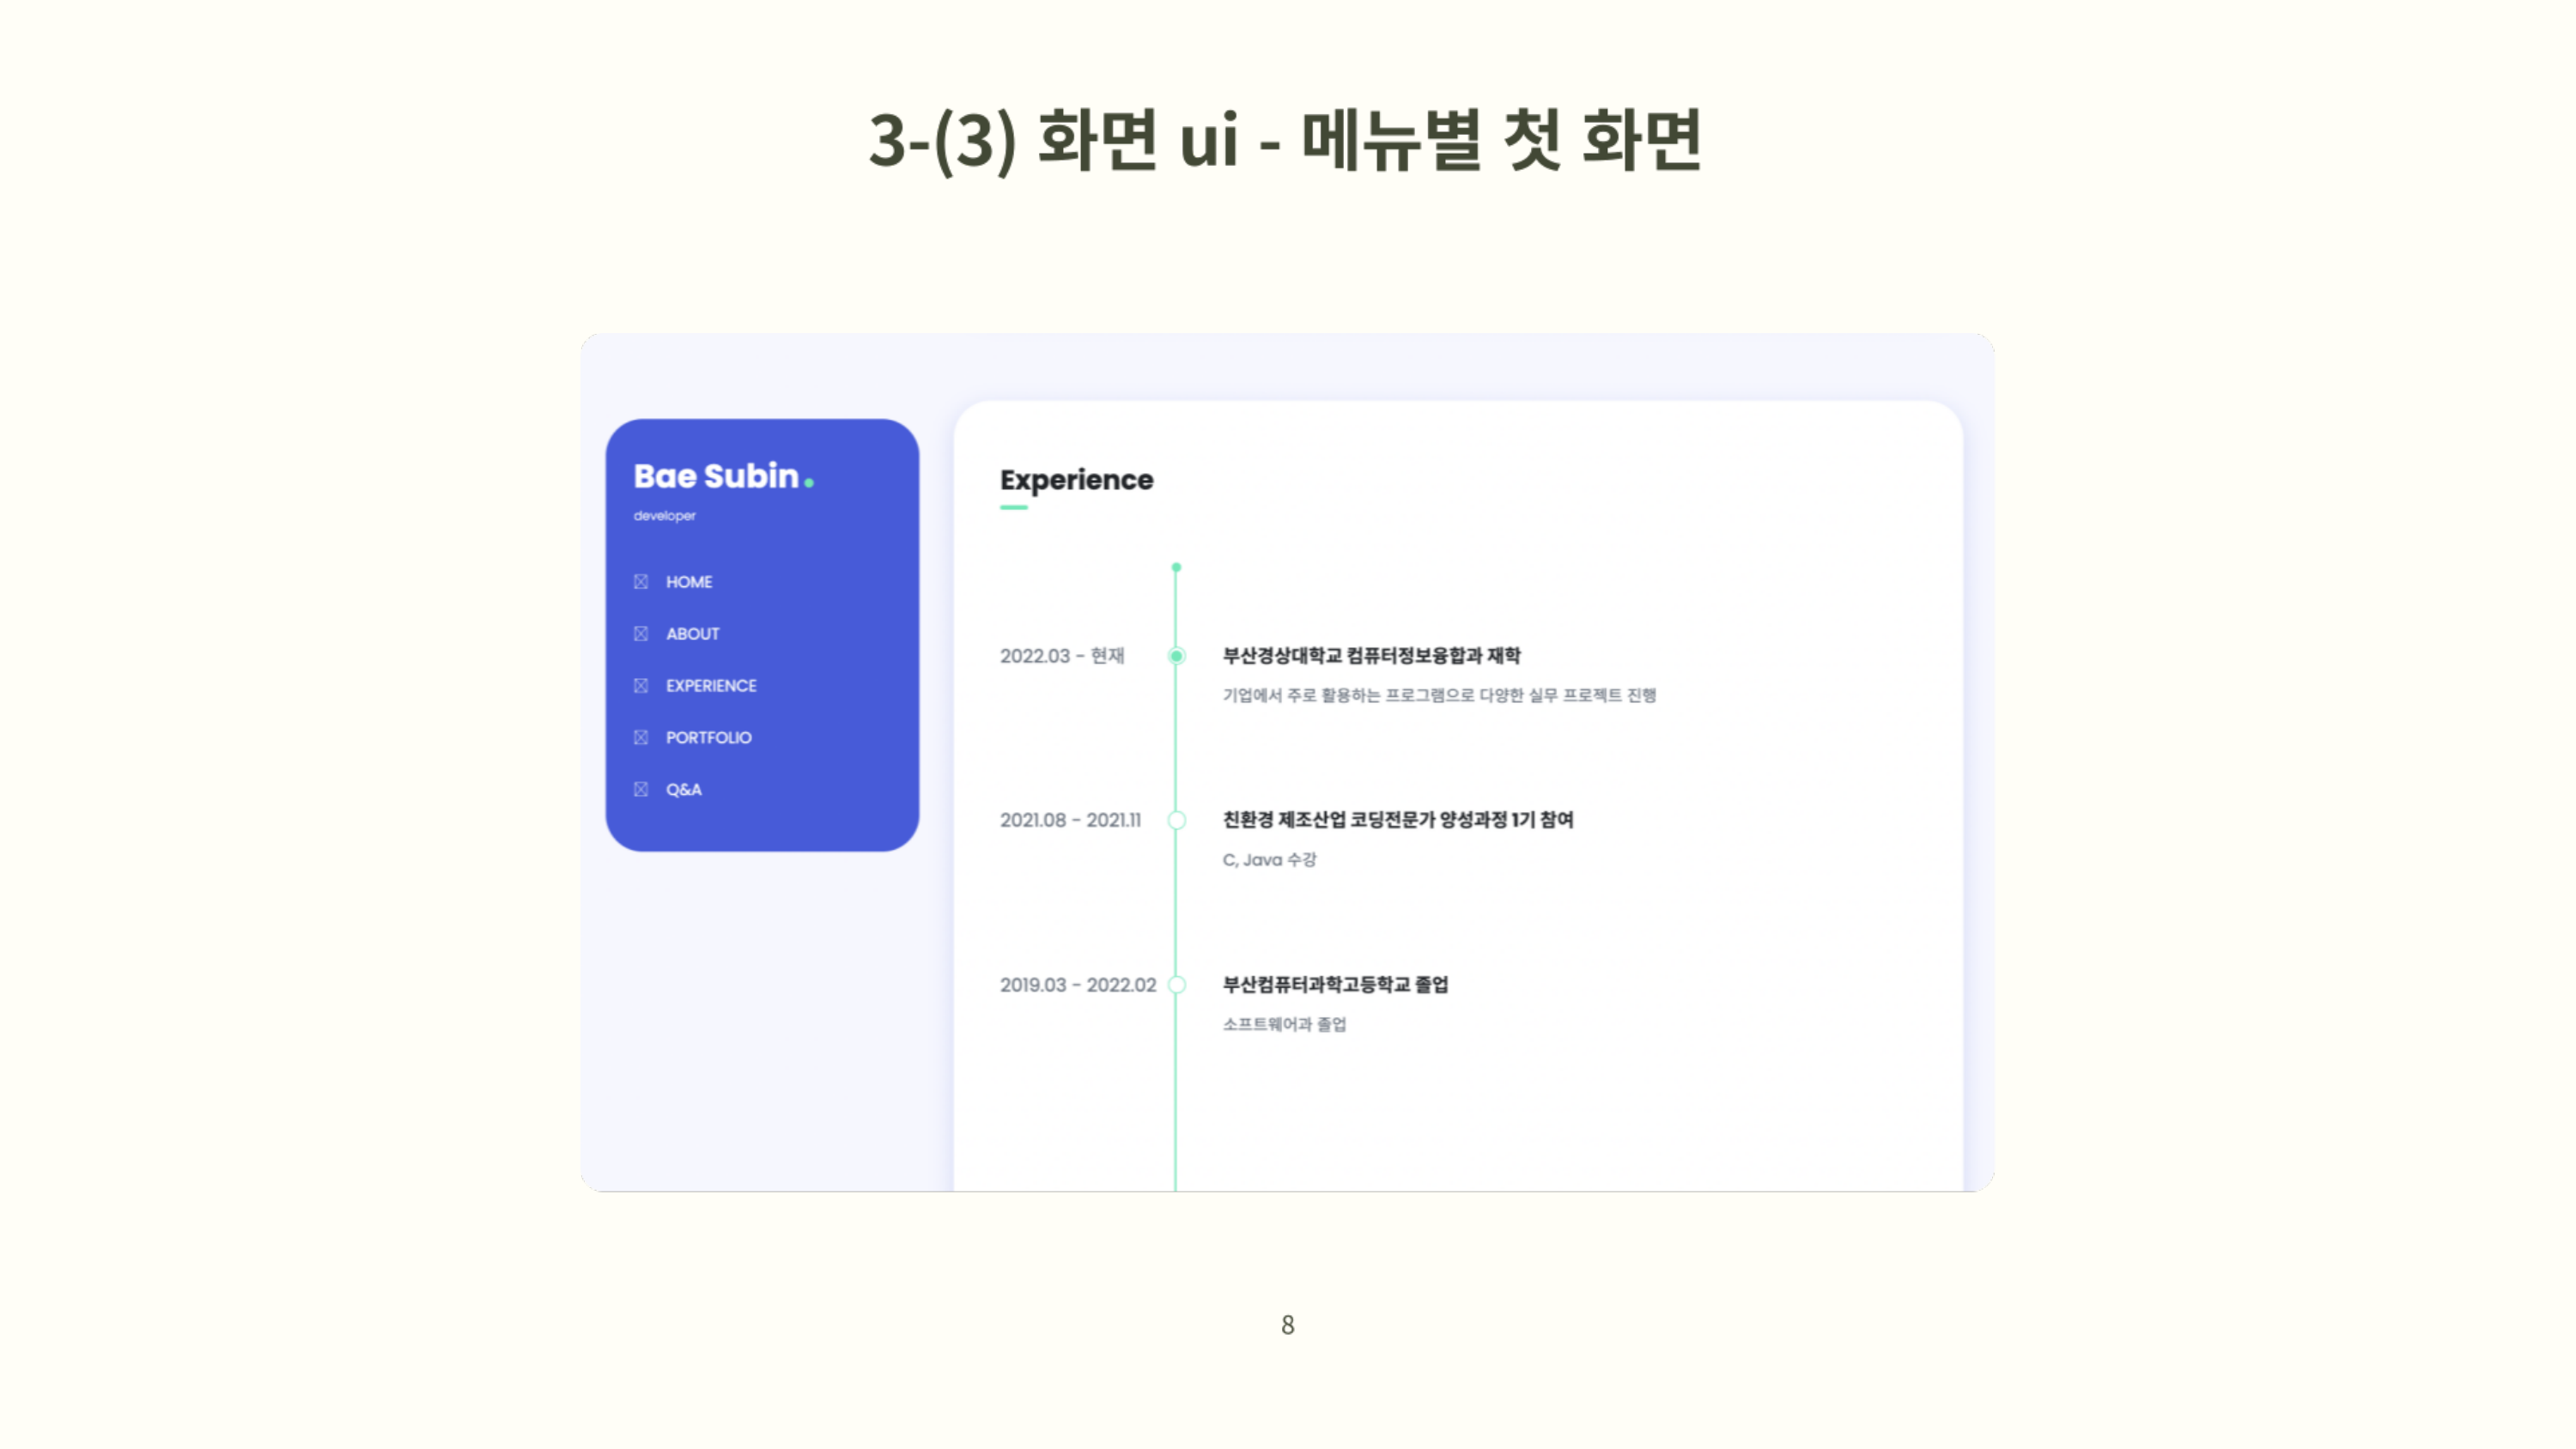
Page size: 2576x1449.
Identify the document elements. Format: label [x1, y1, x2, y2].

text_box [580, 333, 1996, 1194]
picture [855, 1293, 1528, 1366]
picture [842, 66, 1770, 254]
